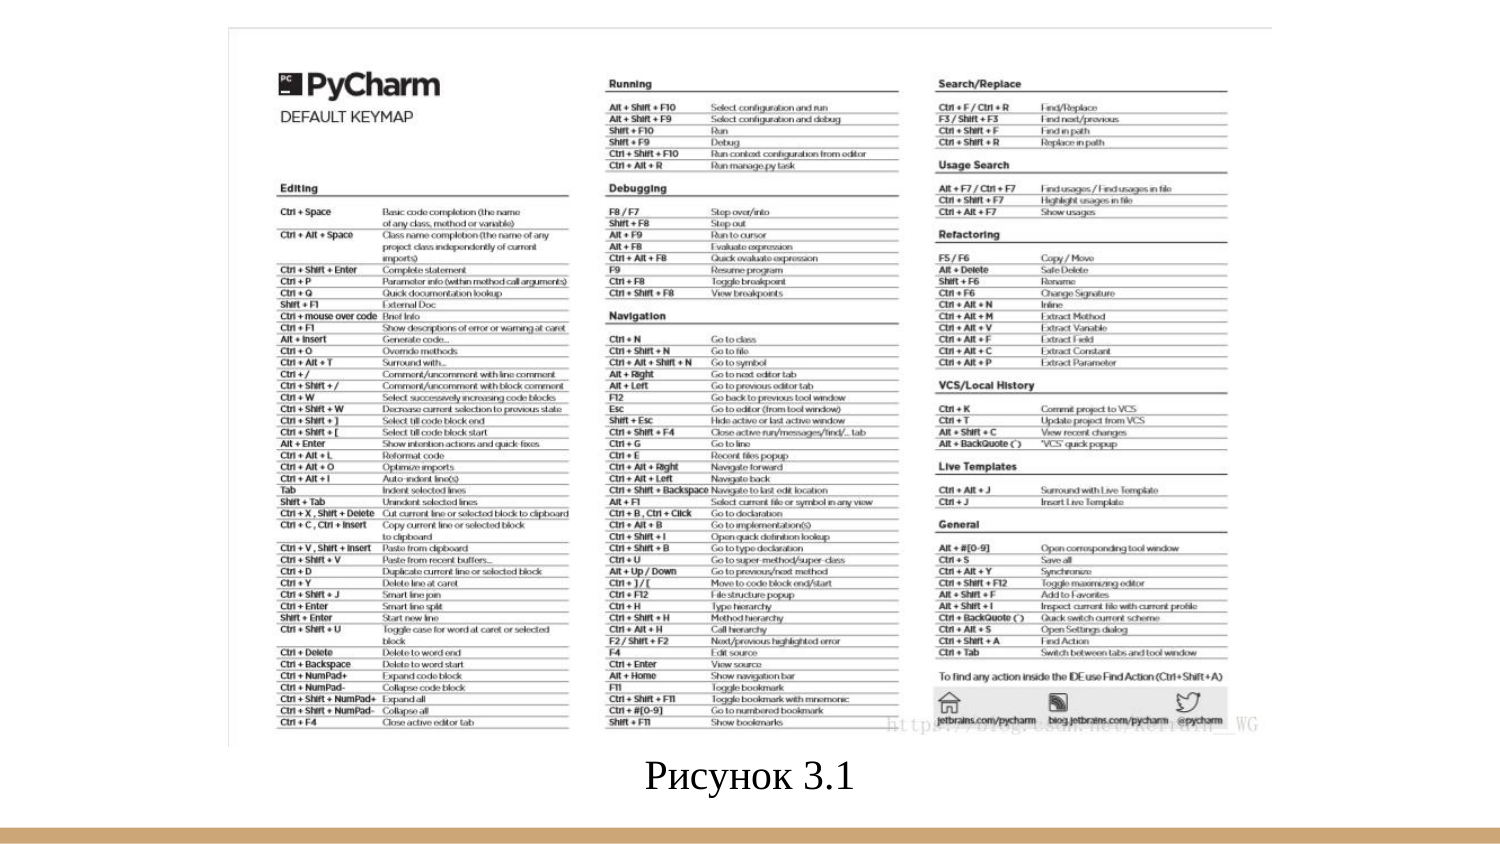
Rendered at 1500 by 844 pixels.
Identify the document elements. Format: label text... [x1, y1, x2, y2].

picture [228, 27, 1272, 747]
title Рисунок 3.1 [71, 721, 1429, 826]
